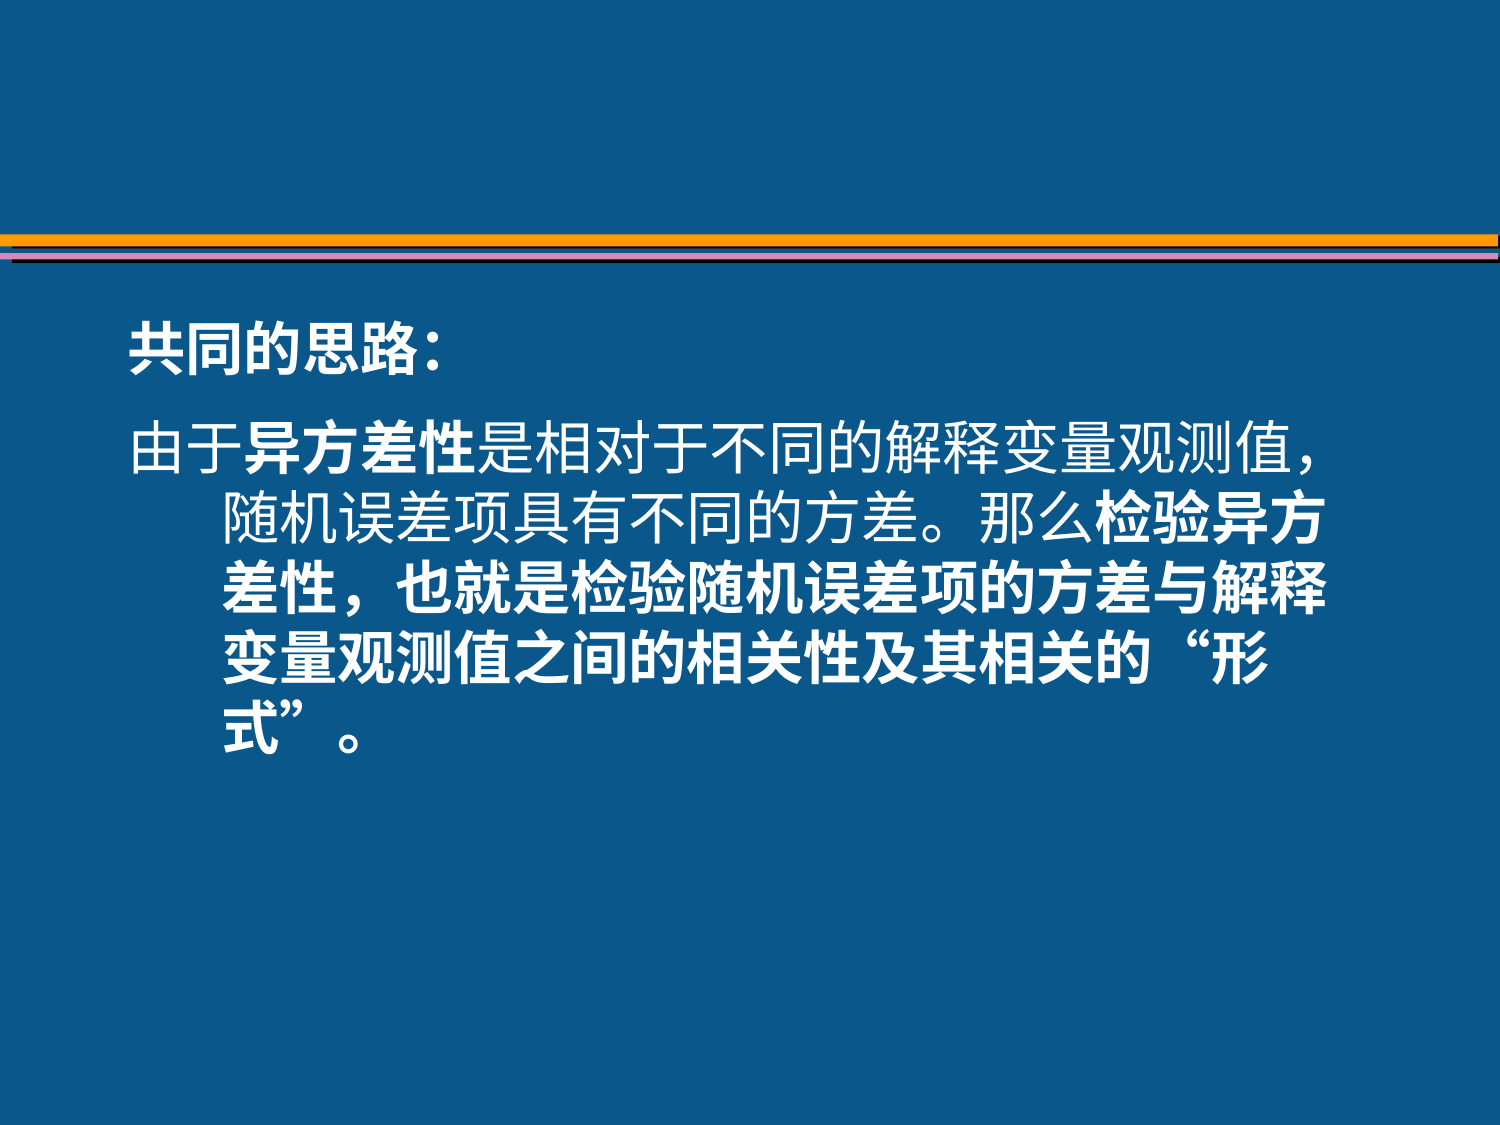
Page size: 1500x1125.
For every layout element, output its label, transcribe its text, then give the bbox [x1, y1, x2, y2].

list 共同的思路： 由于异方差性是相对于不同的解释变量观测值，随机误差项具有不同的方差。那么检验异方差性，也就是检验随机误差项的方差与解释变量观测值之间的相关性及其相关的“形式”。 [112, 304, 1388, 968]
